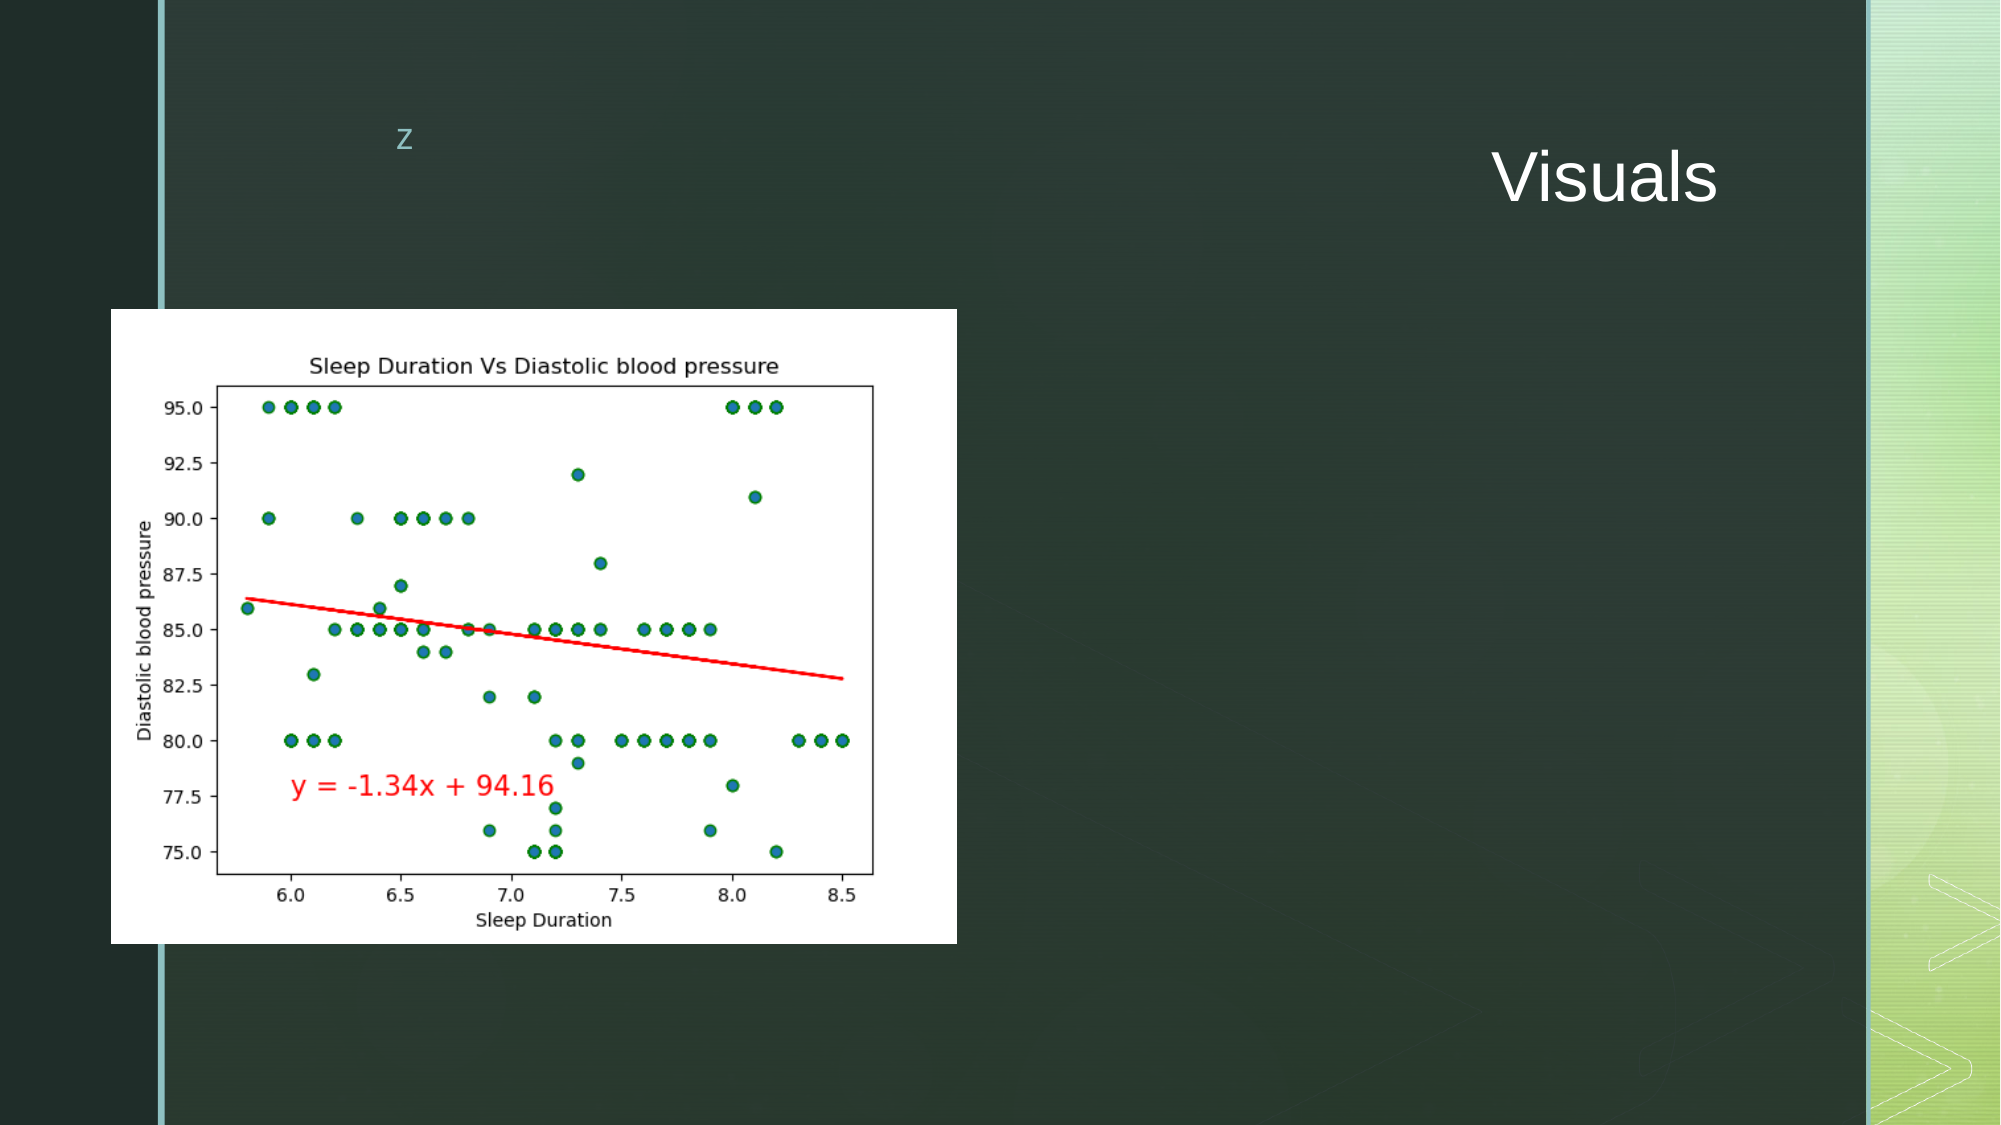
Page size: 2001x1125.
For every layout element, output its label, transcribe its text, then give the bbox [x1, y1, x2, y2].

title Visuals [428, 132, 1734, 310]
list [111, 308, 958, 944]
picture [1871, 0, 2001, 1125]
